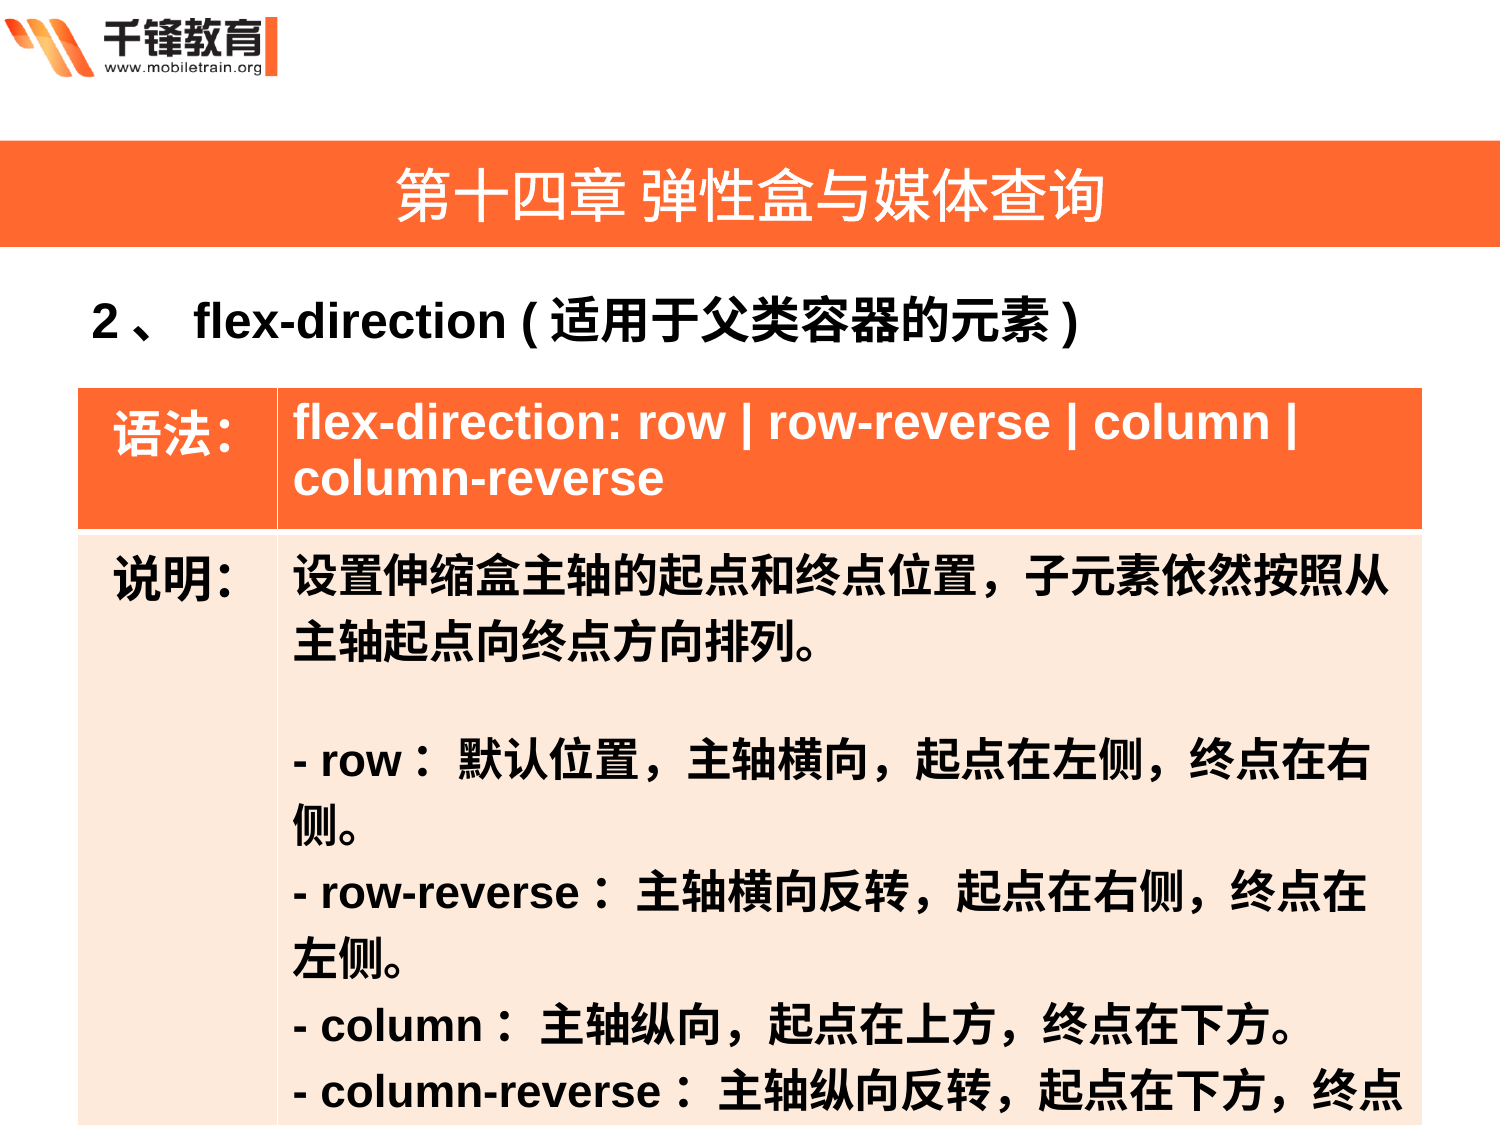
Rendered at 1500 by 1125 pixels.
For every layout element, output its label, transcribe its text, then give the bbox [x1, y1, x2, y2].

table_header 语法： [78, 388, 277, 529]
table_cell 说明： [78, 535, 277, 1125]
text_box 2、flex-direction (适用于父类容器的元素) [76, 281, 1427, 990]
table_header flex-direction: row | row-reverse | column | column-reverse [278, 388, 1422, 529]
text_box 第十四章 弹性盒与媒体查询 [0, 140, 1500, 247]
picture [3, 18, 261, 79]
table_cell 设置伸缩盒主轴的起点和终点位置，子元素依然按照从主轴起点向终点方向排列。 - row：默认位置，主轴横向，起点在左侧，终点在右侧。 - row-reverse：主轴横向反转，起点在右侧，终点在左侧。 - column：主轴纵向，起点在上方，终点在下方。 - column-reverse：主轴纵向反转，起点在下方，终点在上方。 [278, 535, 1422, 1125]
